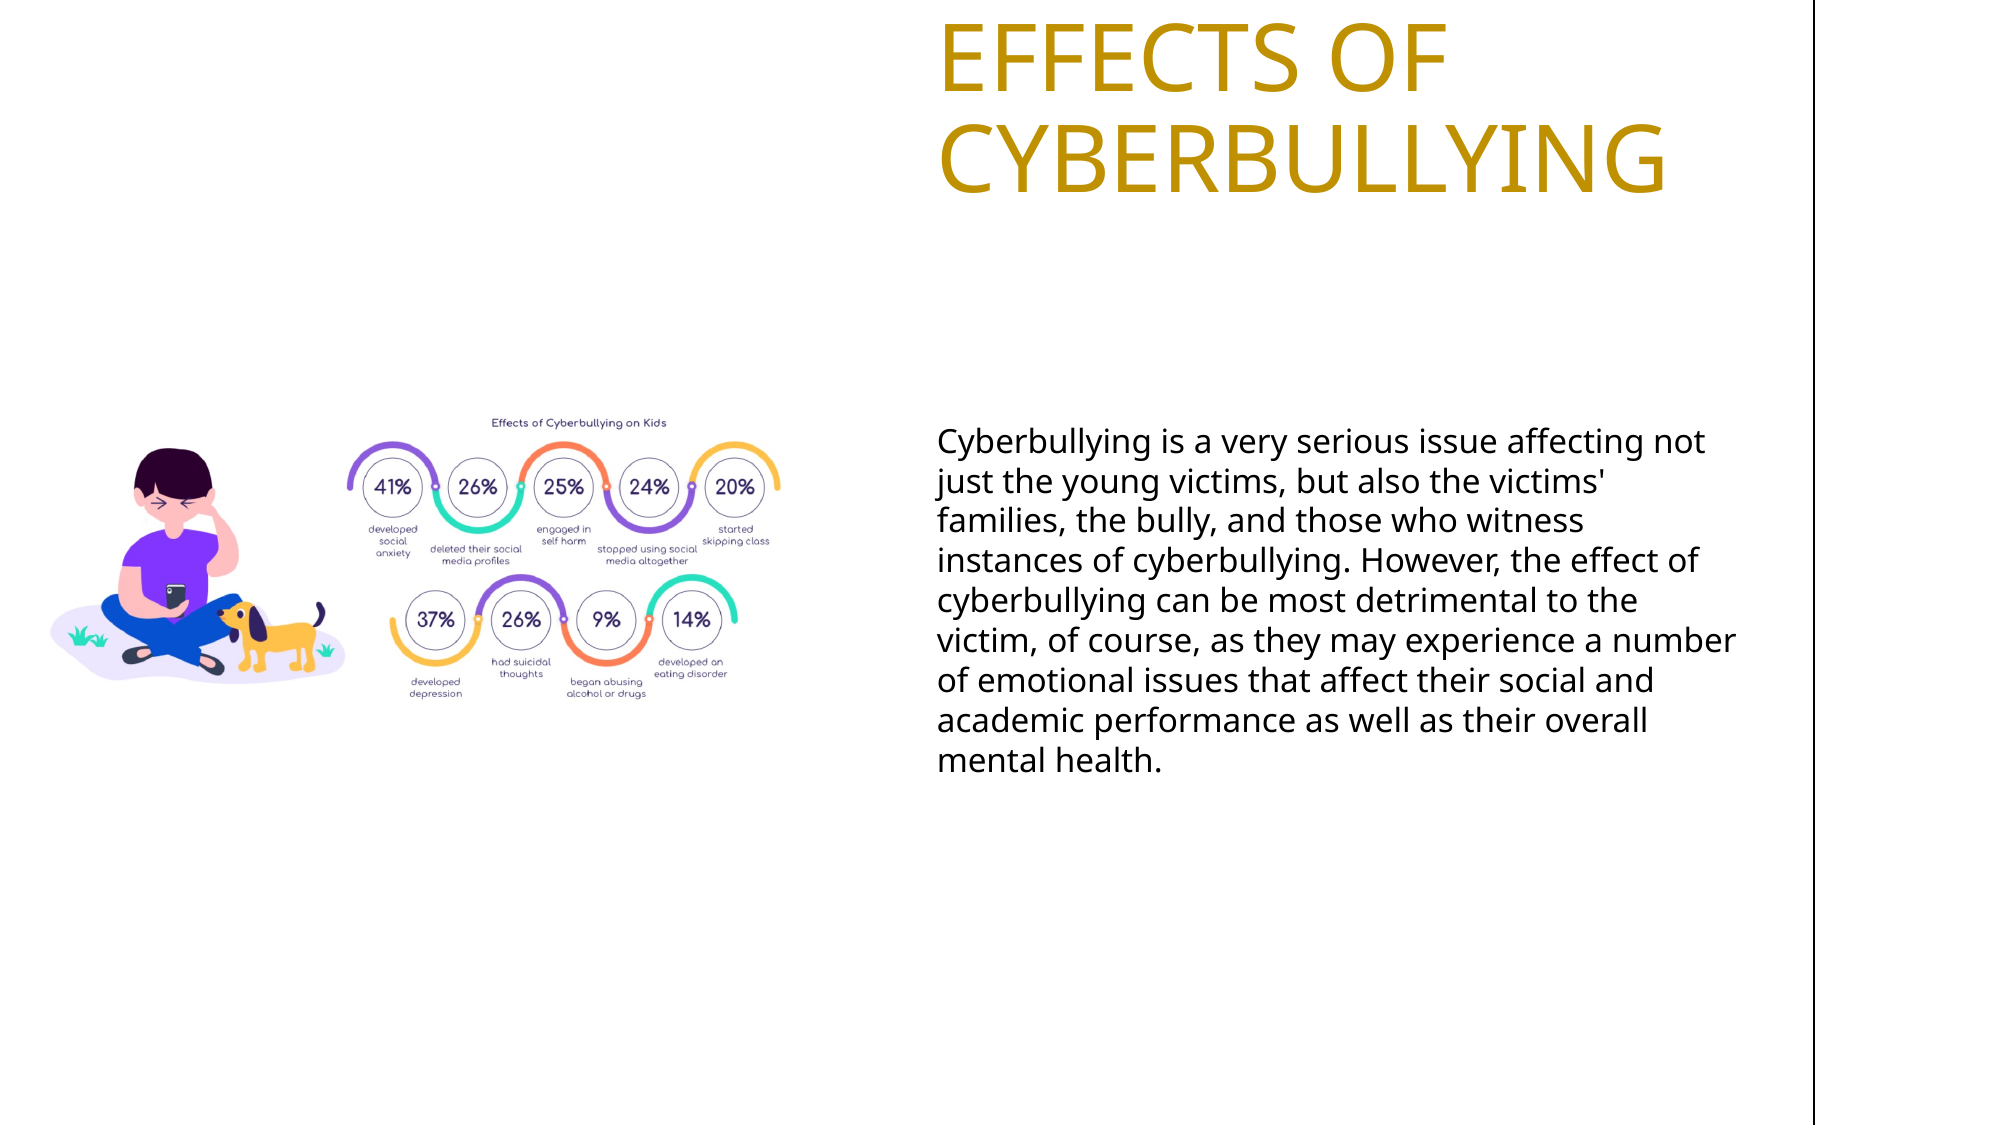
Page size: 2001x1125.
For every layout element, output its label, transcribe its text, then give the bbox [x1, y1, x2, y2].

picture [0, 0, 853, 1125]
title Effects of cyberbullying [936, 55, 1740, 221]
list Cyberbullying is a very serious issue affecting not just the young victims, but also the victims' families, the bully, and those who witness instances of cyberbullying. However, the effect of cyberbullying can be most detrimental to the victim, of course, as they may experience a number of emotional issues that affect their social and academic performance as well as their overall mental health. [936, 412, 1740, 713]
